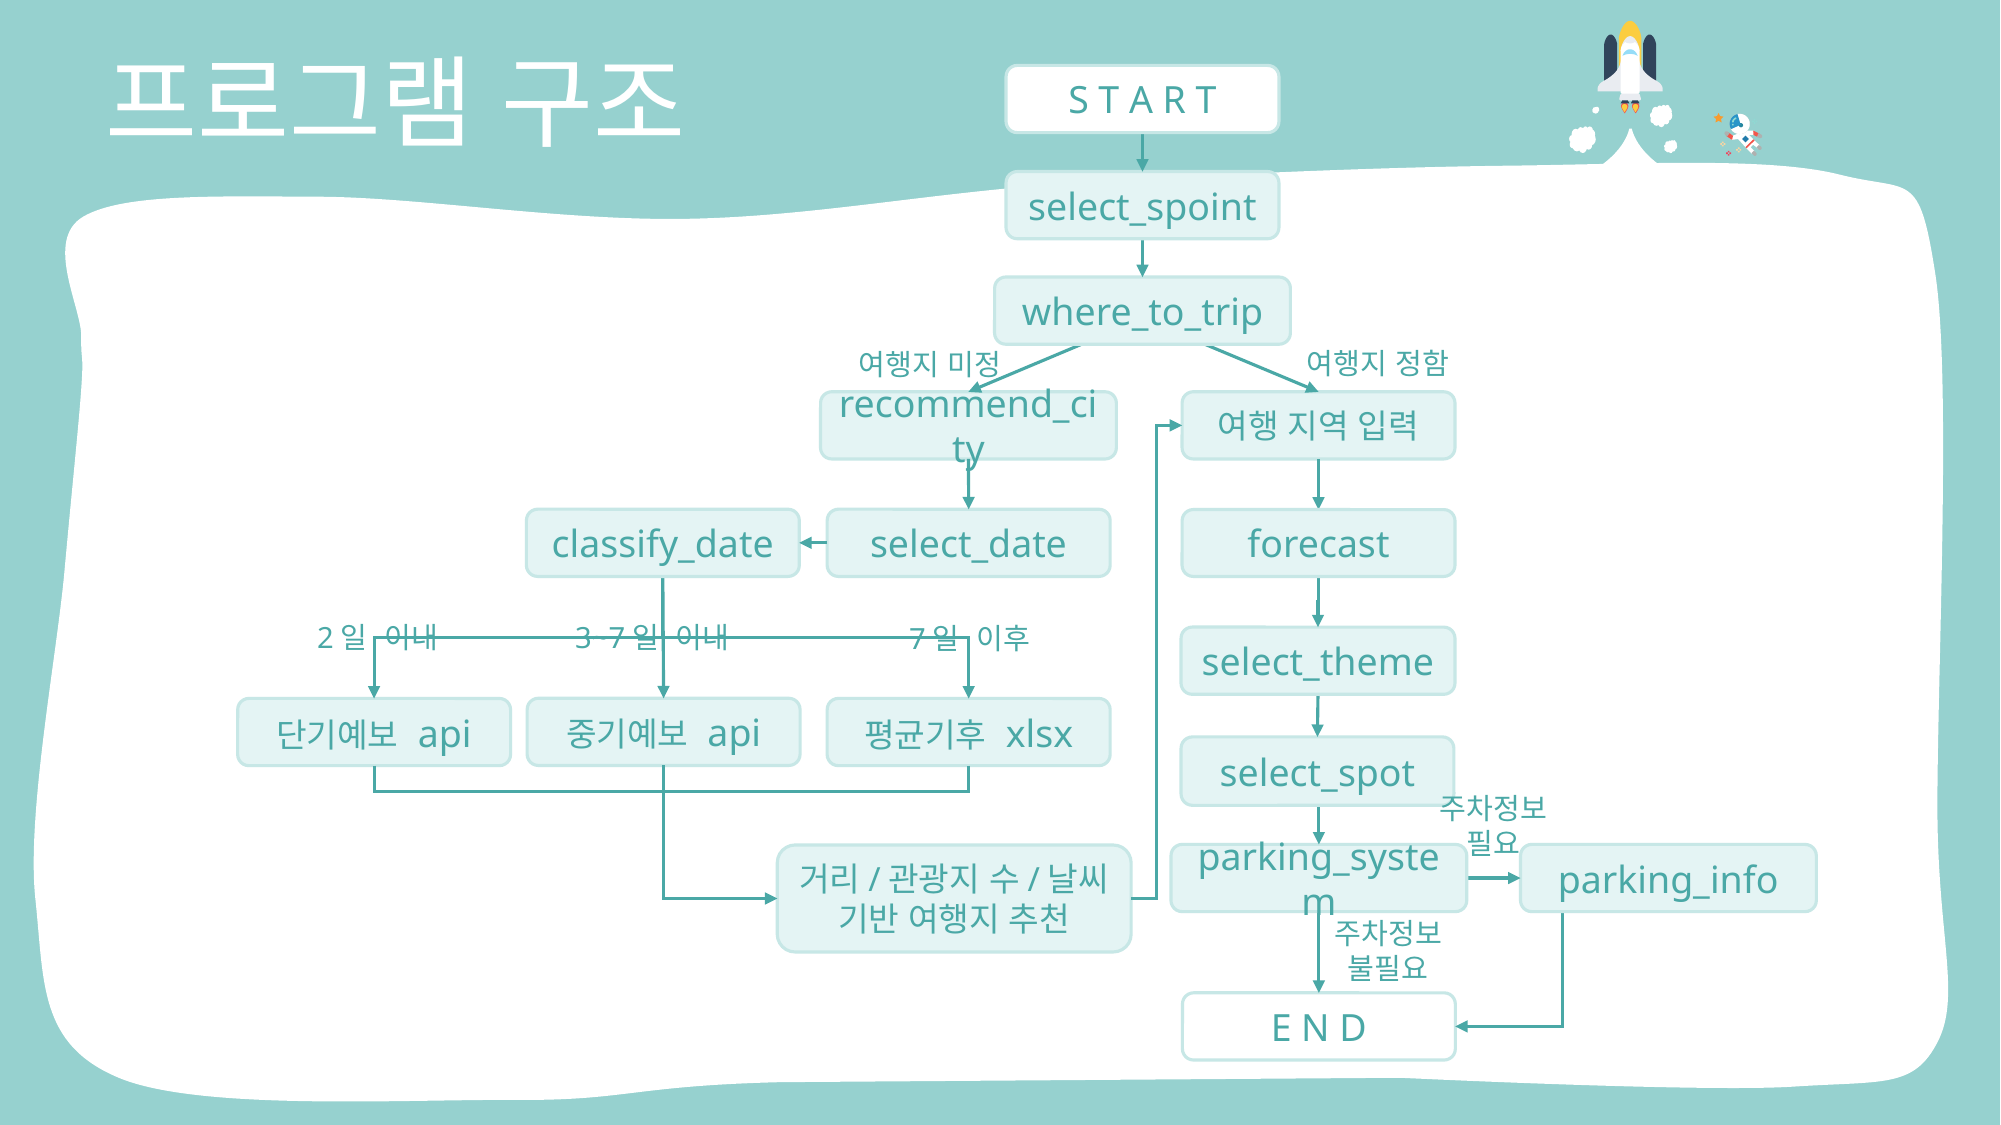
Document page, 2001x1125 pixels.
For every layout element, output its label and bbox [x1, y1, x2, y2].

text_box [653, 775, 787, 889]
text_box [754, 484, 877, 791]
text_box [457, 493, 580, 782]
text_box [505, 634, 532, 923]
text_box [803, 791, 829, 931]
text_box [1131, 425, 1182, 899]
text_box [1204, 344, 1319, 392]
text_box [33, 20, 1949, 1102]
text_box [1455, 911, 1669, 1027]
text_box [968, 344, 1082, 392]
